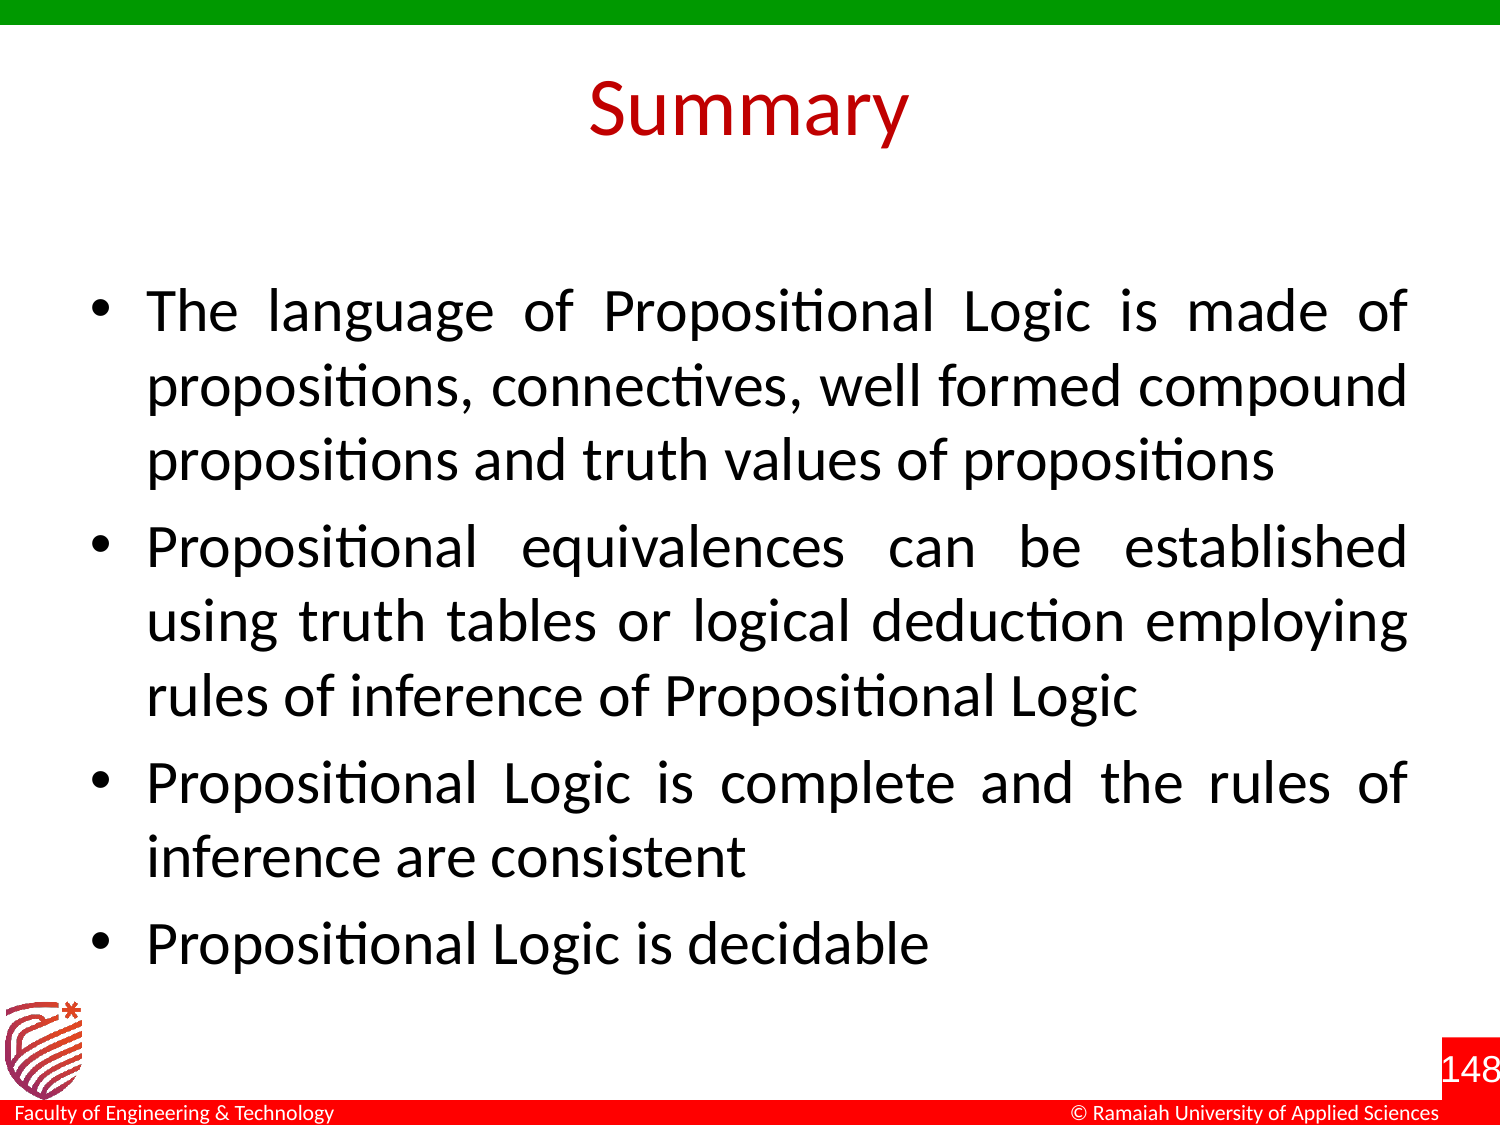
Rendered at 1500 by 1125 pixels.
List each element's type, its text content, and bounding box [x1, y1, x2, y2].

title Summary [75, 45, 1425, 233]
list The language of Propositional Logic is made of propositions, connectives, well formed compound propositions and truth values of propositions Propositional equivalences can be established using truth tables or logical deduction employing rules of inference of Propositional Logic Propositional Logic is complete and the rules of inference are consistent Propositional Logic is decidable [75, 262, 1425, 1005]
picture [5, 1001, 82, 1100]
